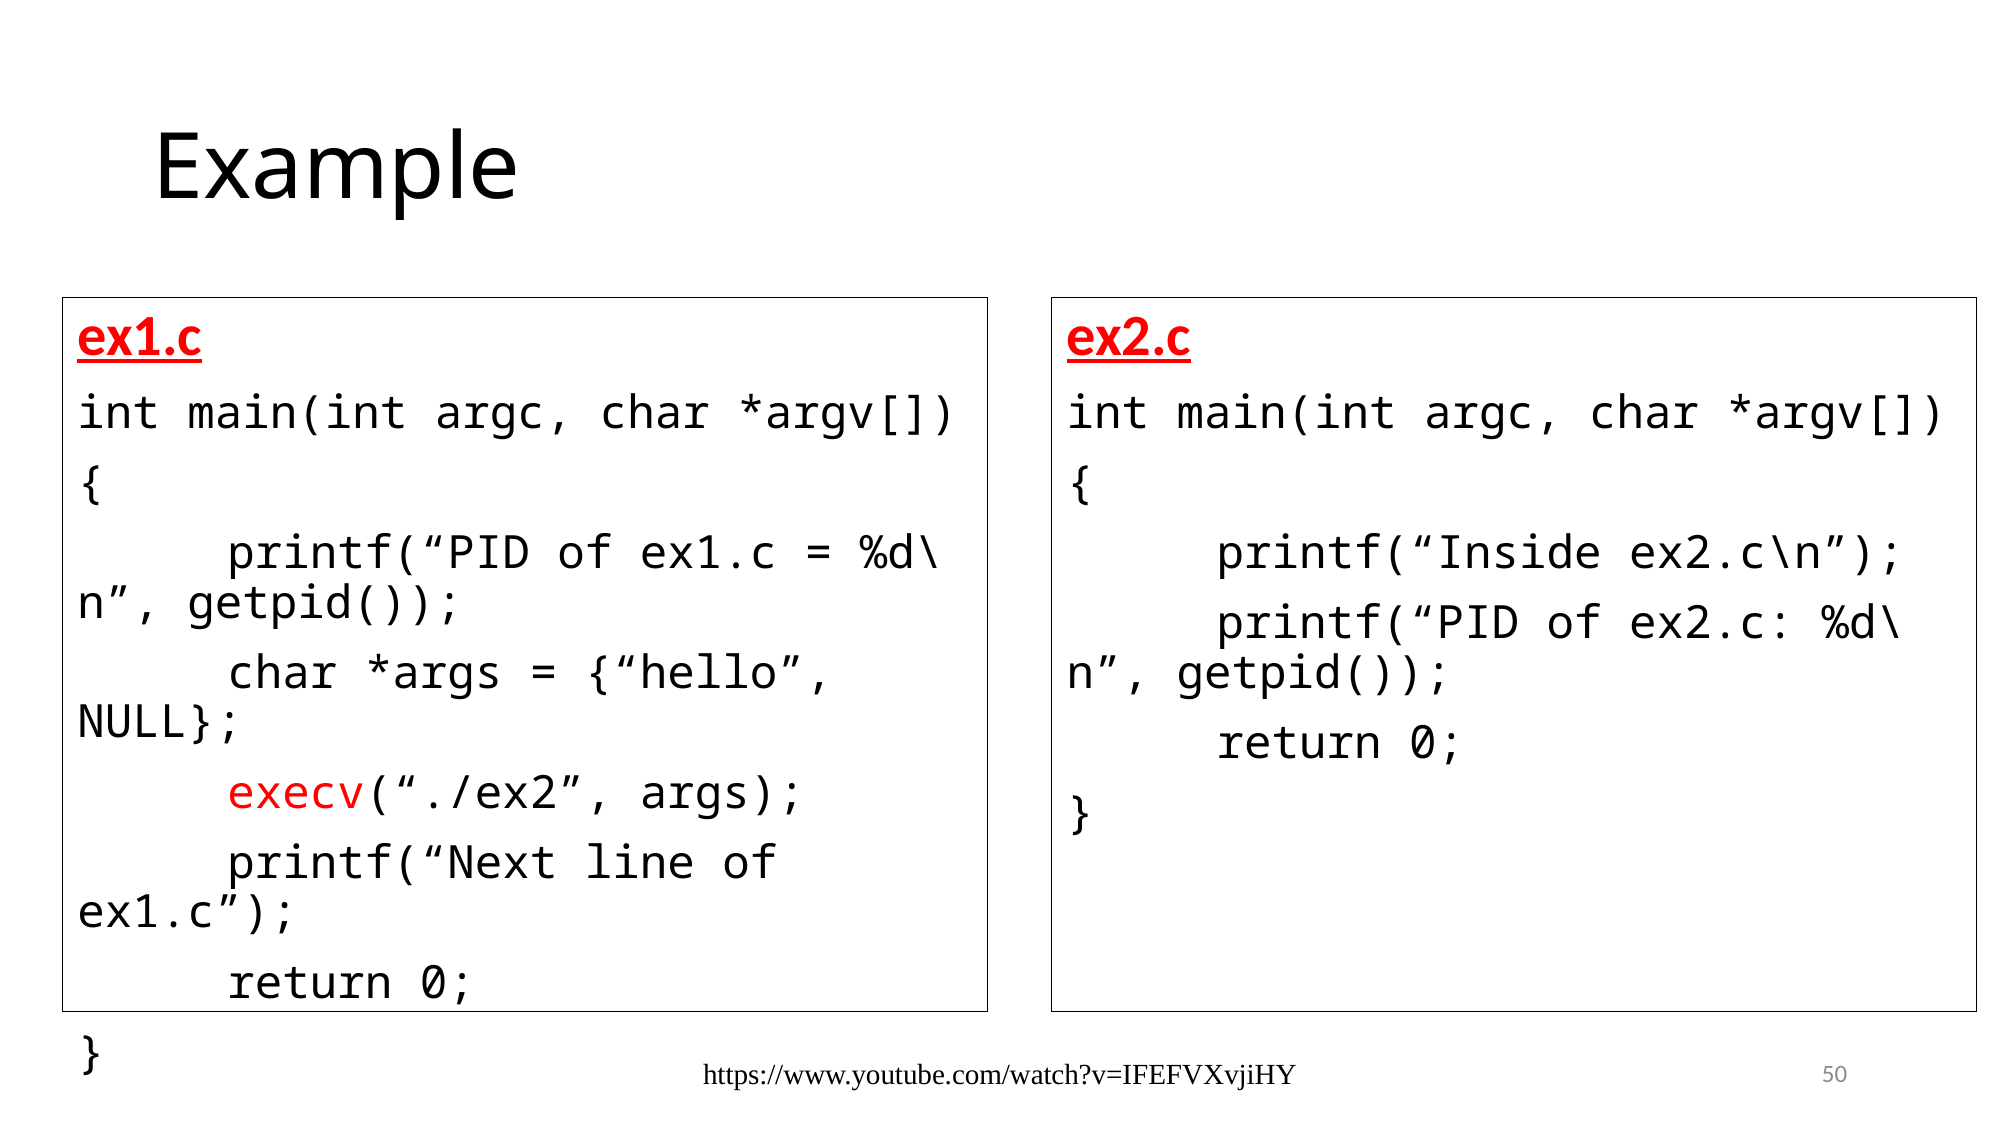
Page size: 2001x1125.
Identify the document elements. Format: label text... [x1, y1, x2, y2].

list ex1.c int main(int argc, char *argv[]) { printf(“PID of ex1.c = %d\n”, getpid()); char *args = {“hello”, NULL}; execv(“./ex2”, args); printf(“Next line of ex1.c”); return 0; } [62, 297, 988, 1012]
title Example [137, 59, 1863, 278]
footer https://www.youtube.com/watch?v=IFEFVXvjiHY [662, 1042, 1338, 1103]
list ex2.c int main(int argc, char *argv[]) { printf(“Inside ex2.c\n”); printf(“PID of ex2.c: %d\n”, getpid()); return 0; } [1051, 297, 1977, 1012]
slide_number 50 [1412, 1042, 1863, 1103]
